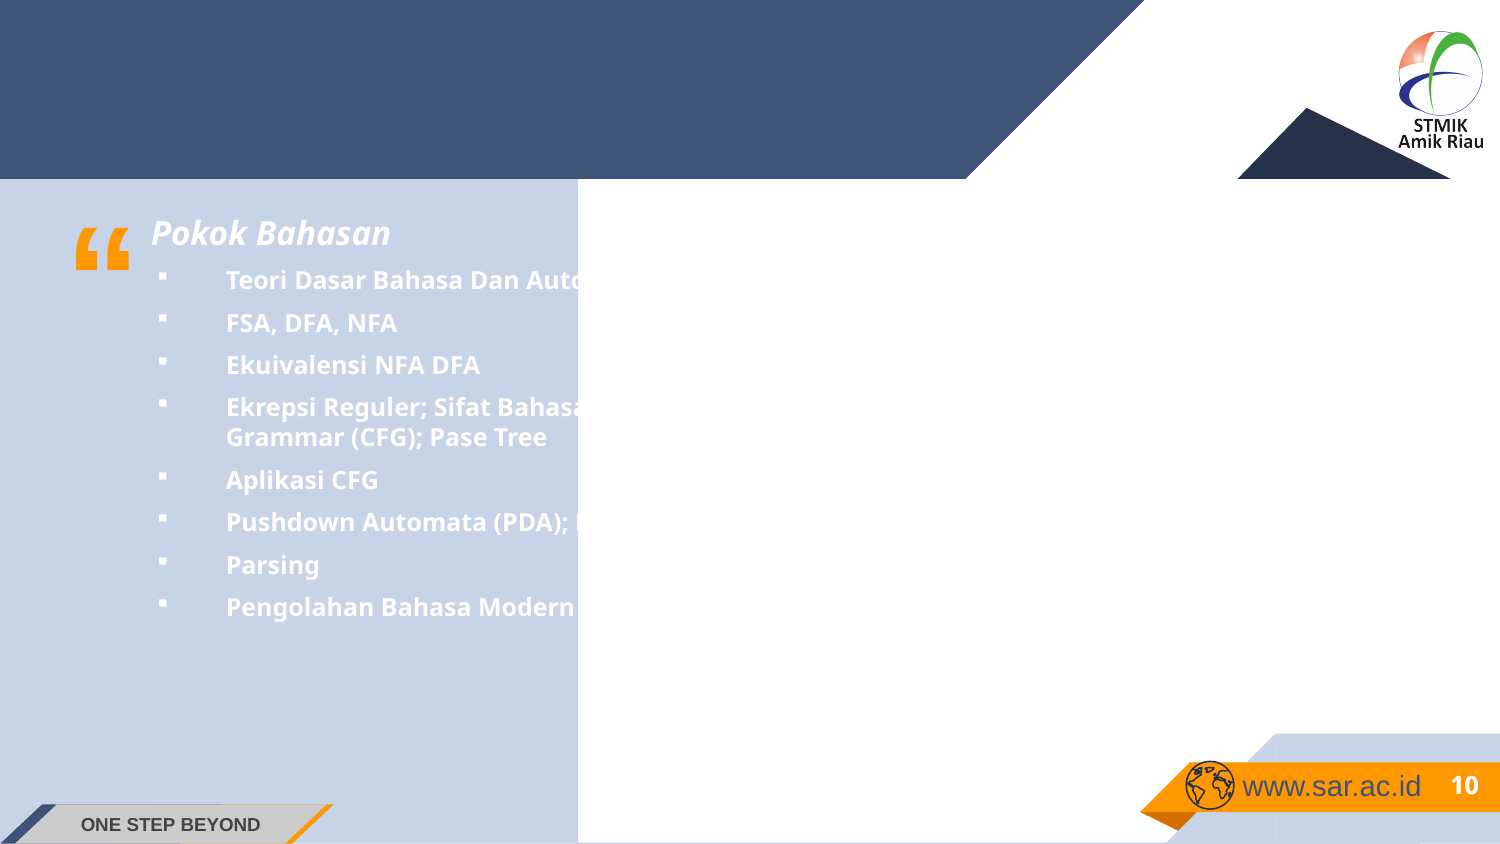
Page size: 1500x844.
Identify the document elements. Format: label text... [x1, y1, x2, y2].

text_box Pokok Bahasan Teori Dasar Bahasa Dan Automata FSA, DFA, NFA Ekuivalensi NFA DFA Ekrepsi Reguler; Sifat Bahasa Regular; Context Free Grammar (CFG); Pase Tree Aplikasi CFG Pushdown Automata (PDA); Ekuivalensi PDA Dan CFG Parsing Pengolahan Bahasa Modern [136, 197, 972, 648]
text_box <number> [1249, 760, 1494, 813]
picture [1398, 31, 1483, 148]
